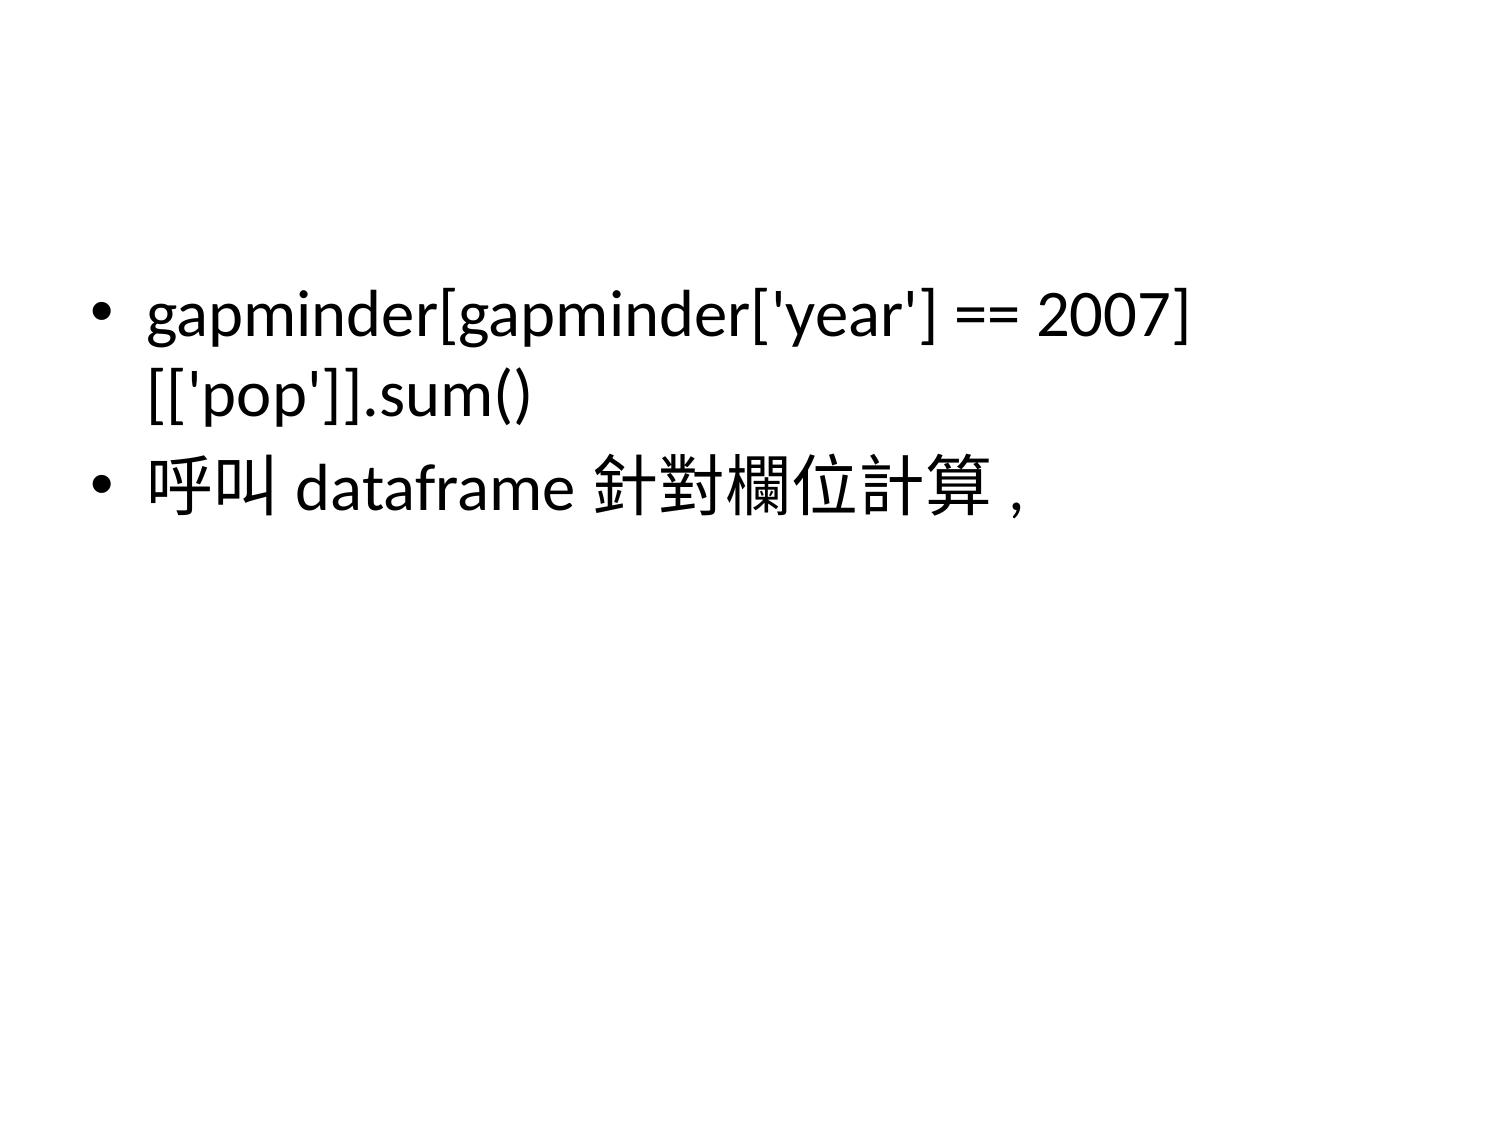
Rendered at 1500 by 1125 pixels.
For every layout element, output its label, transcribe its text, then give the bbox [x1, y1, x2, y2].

list gapminder[gapminder['year'] == 2007][['pop']].sum() 呼叫dataframe針對欄位計算, [75, 262, 1425, 1005]
